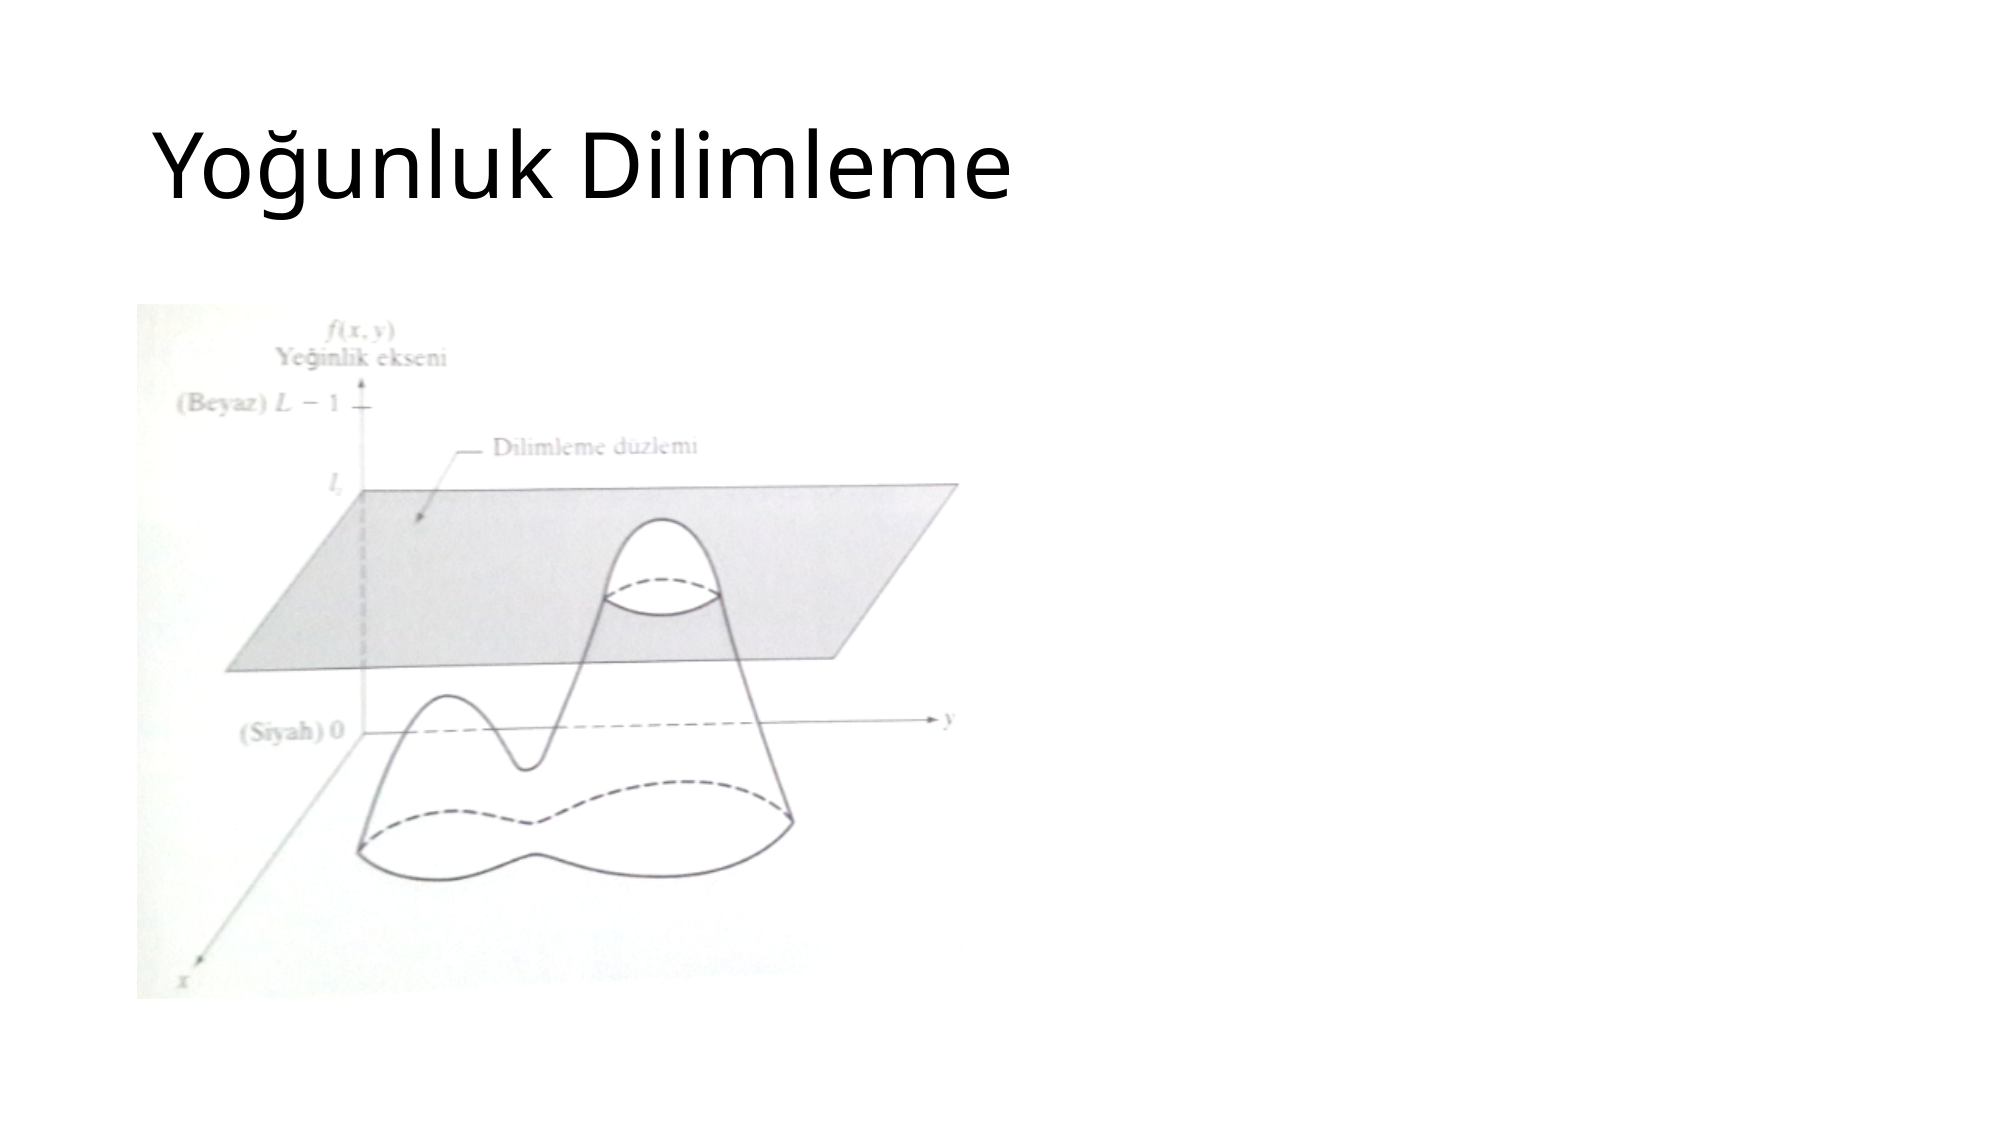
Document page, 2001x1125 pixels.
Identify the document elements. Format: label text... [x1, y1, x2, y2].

title Yoğunluk Dilimleme [137, 59, 1863, 278]
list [137, 304, 967, 999]
